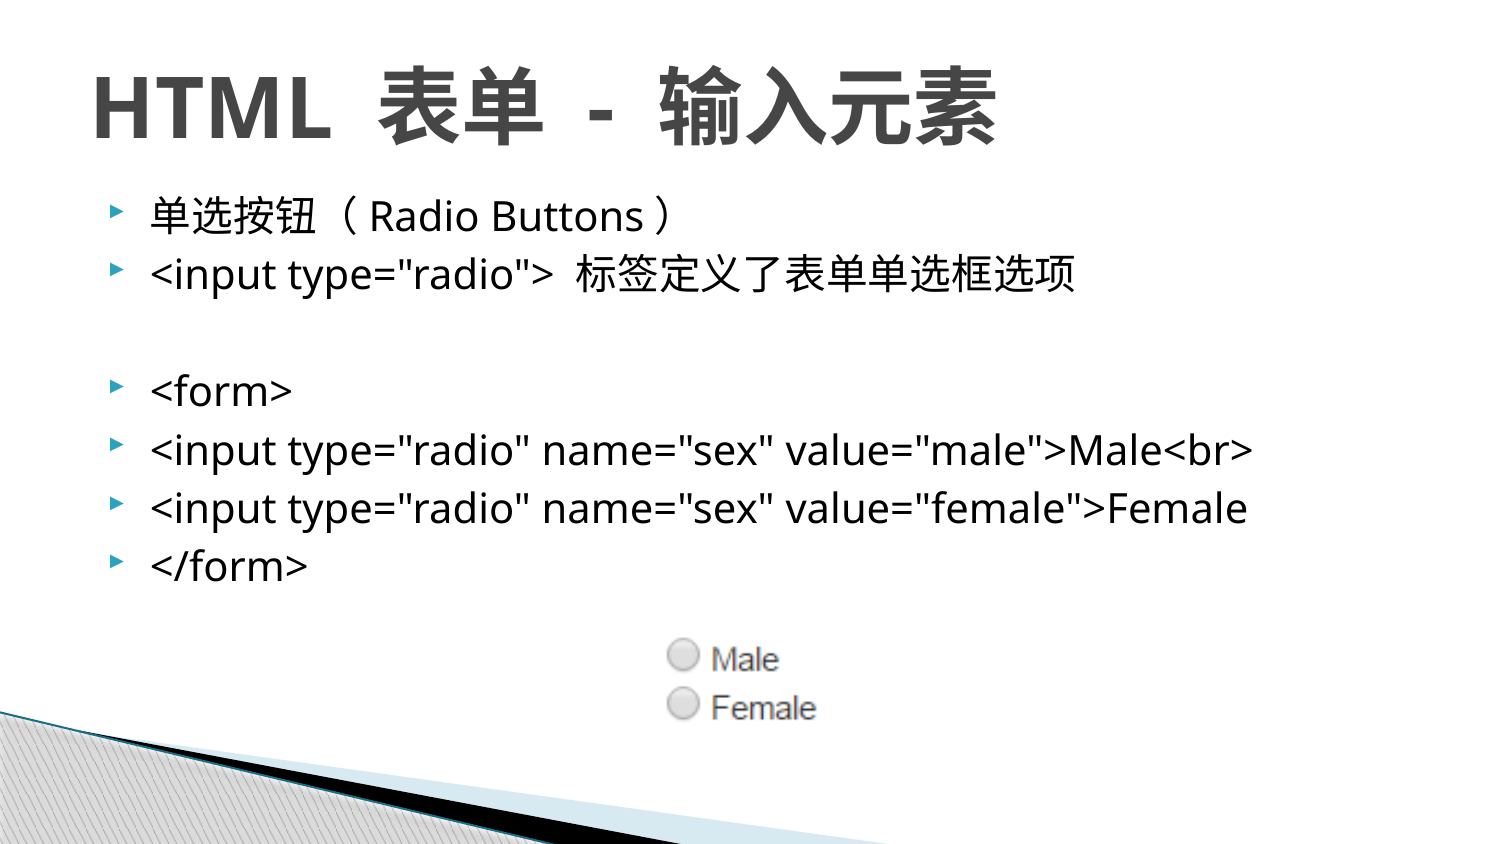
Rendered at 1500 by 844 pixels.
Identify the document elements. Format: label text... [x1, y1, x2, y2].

picture [650, 623, 865, 740]
title HTML 表单 - 输入元素 [75, 33, 1425, 175]
list 单选按钮（Radio Buttons） <input type="radio"> 标签定义了表单单选框选项 <form> <input type="radio" name="sex" value="male">Male<br> <input type="radio" name="sex" value="female">Female </form> [75, 182, 1425, 740]
